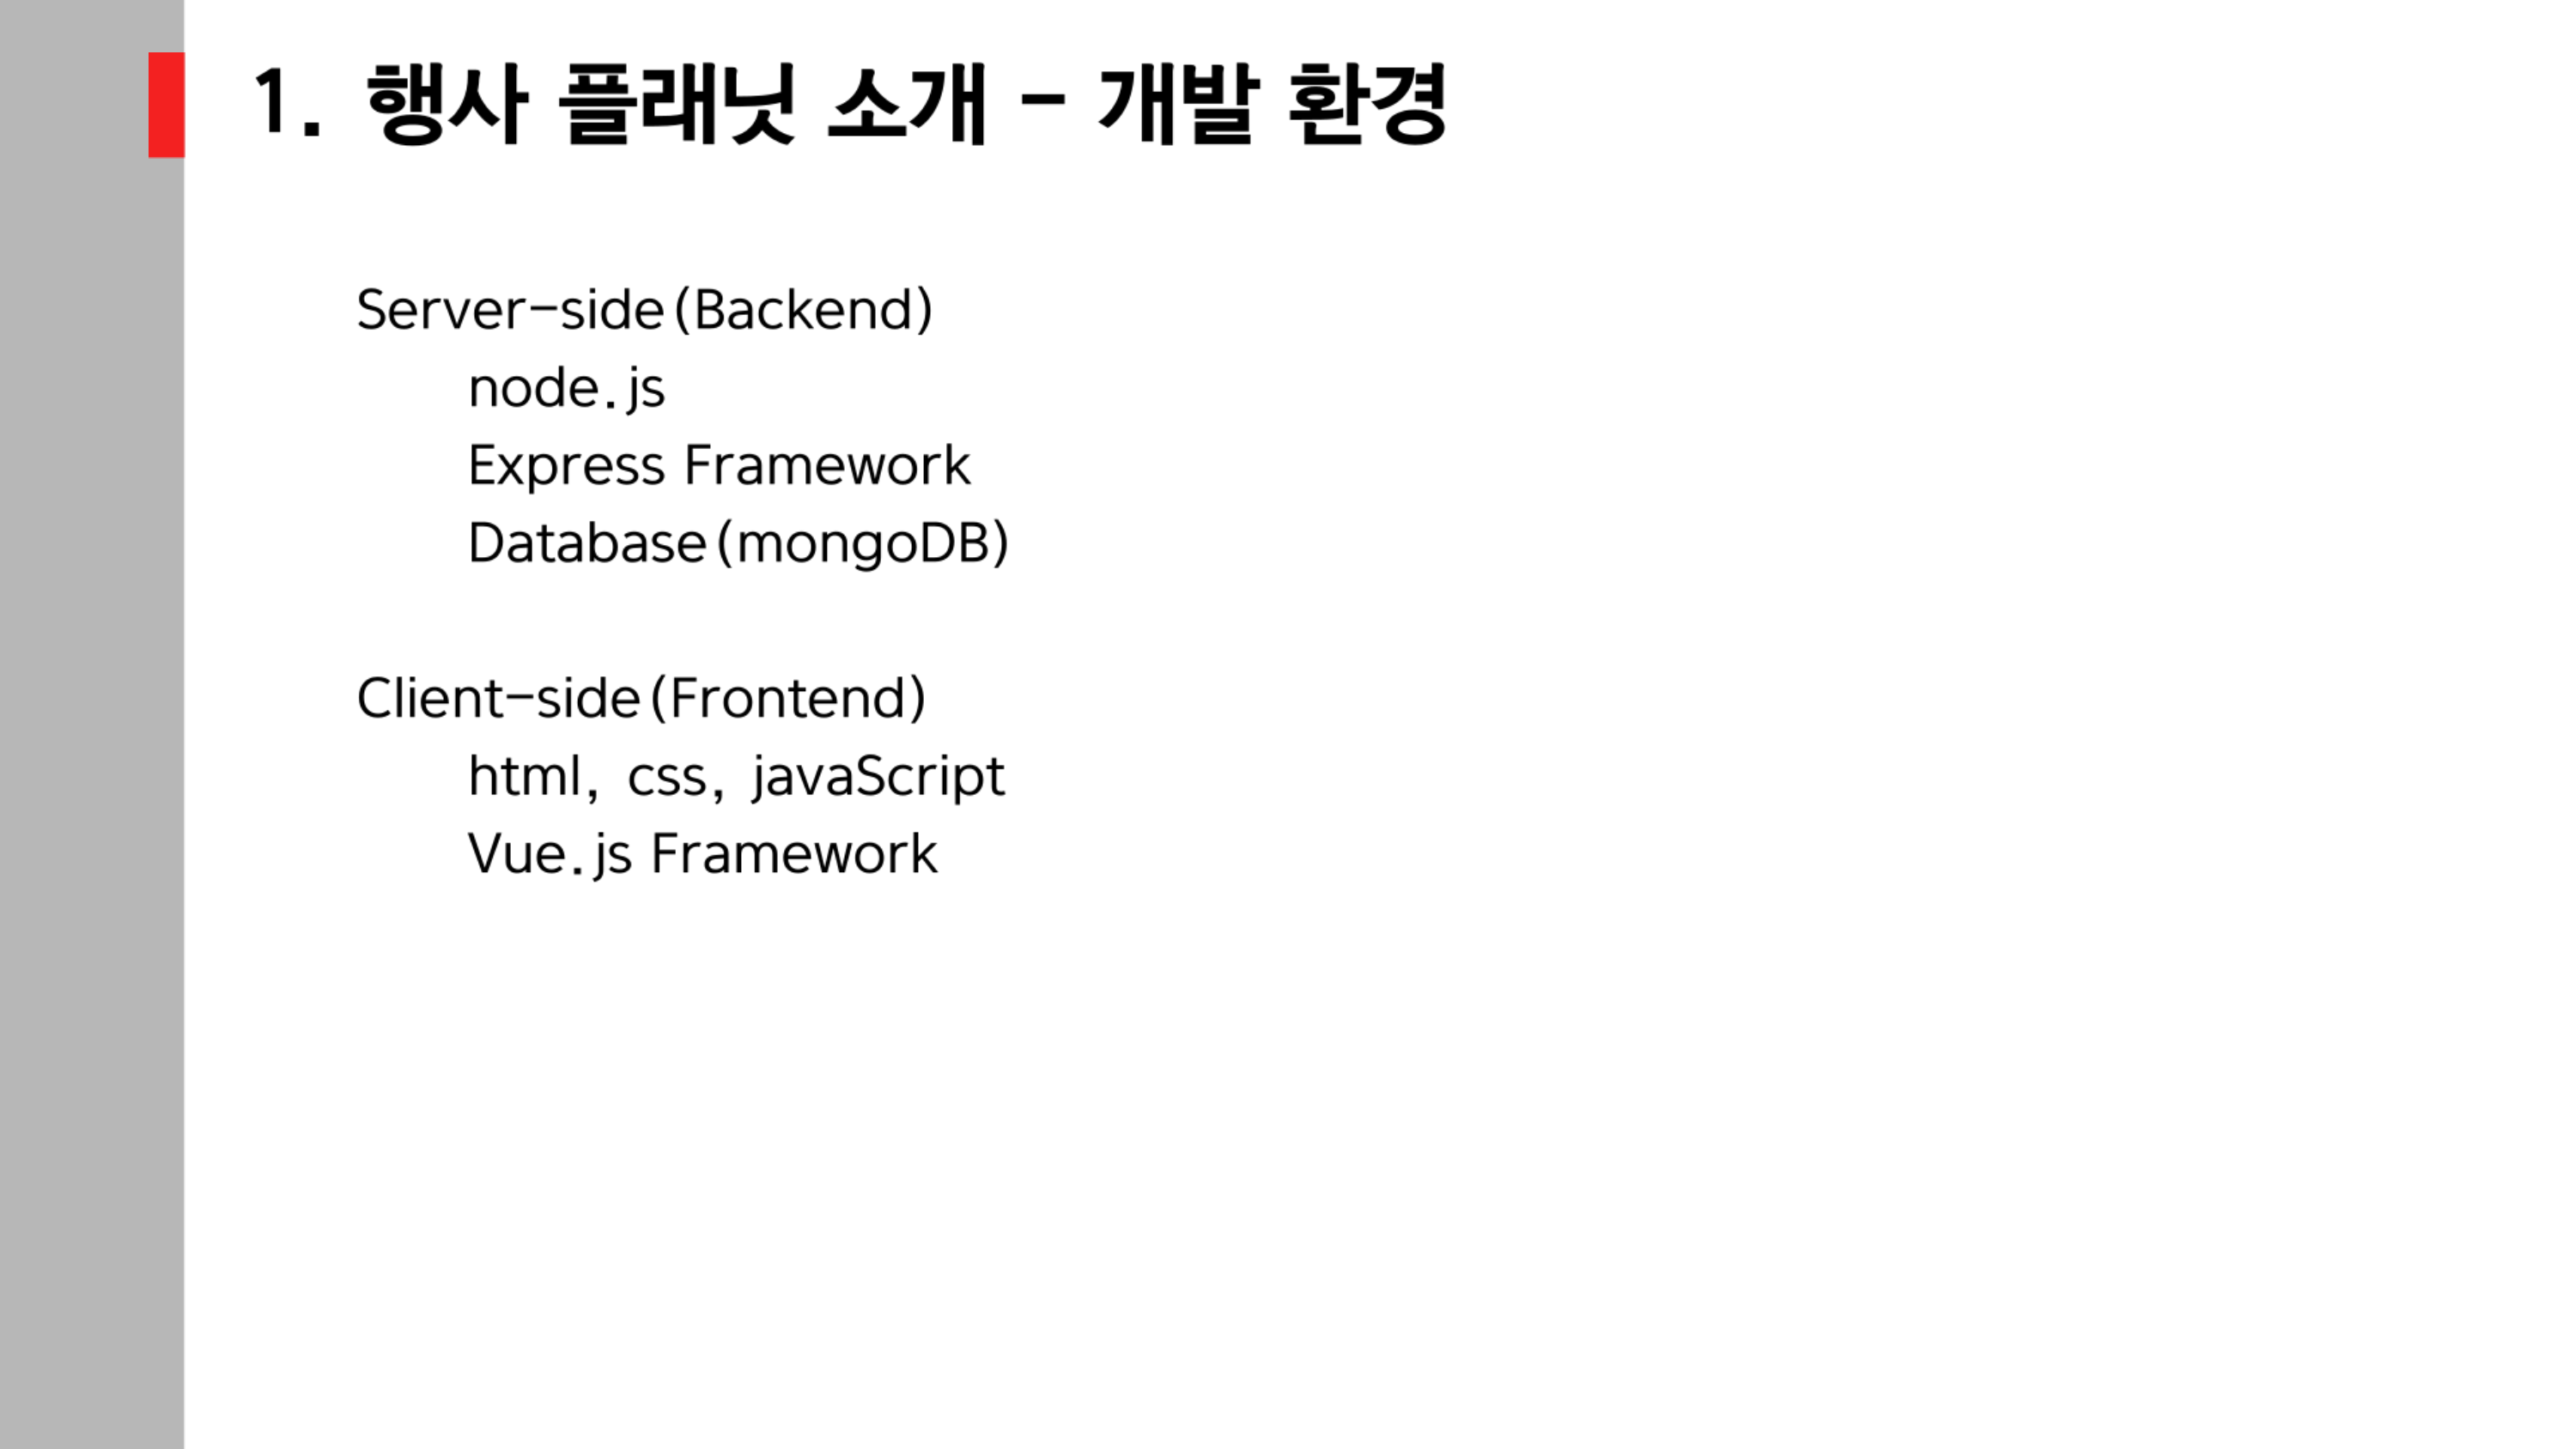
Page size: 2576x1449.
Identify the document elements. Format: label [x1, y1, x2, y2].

text_box [149, 52, 185, 159]
text_box [0, 0, 186, 1449]
picture [217, 0, 1535, 948]
